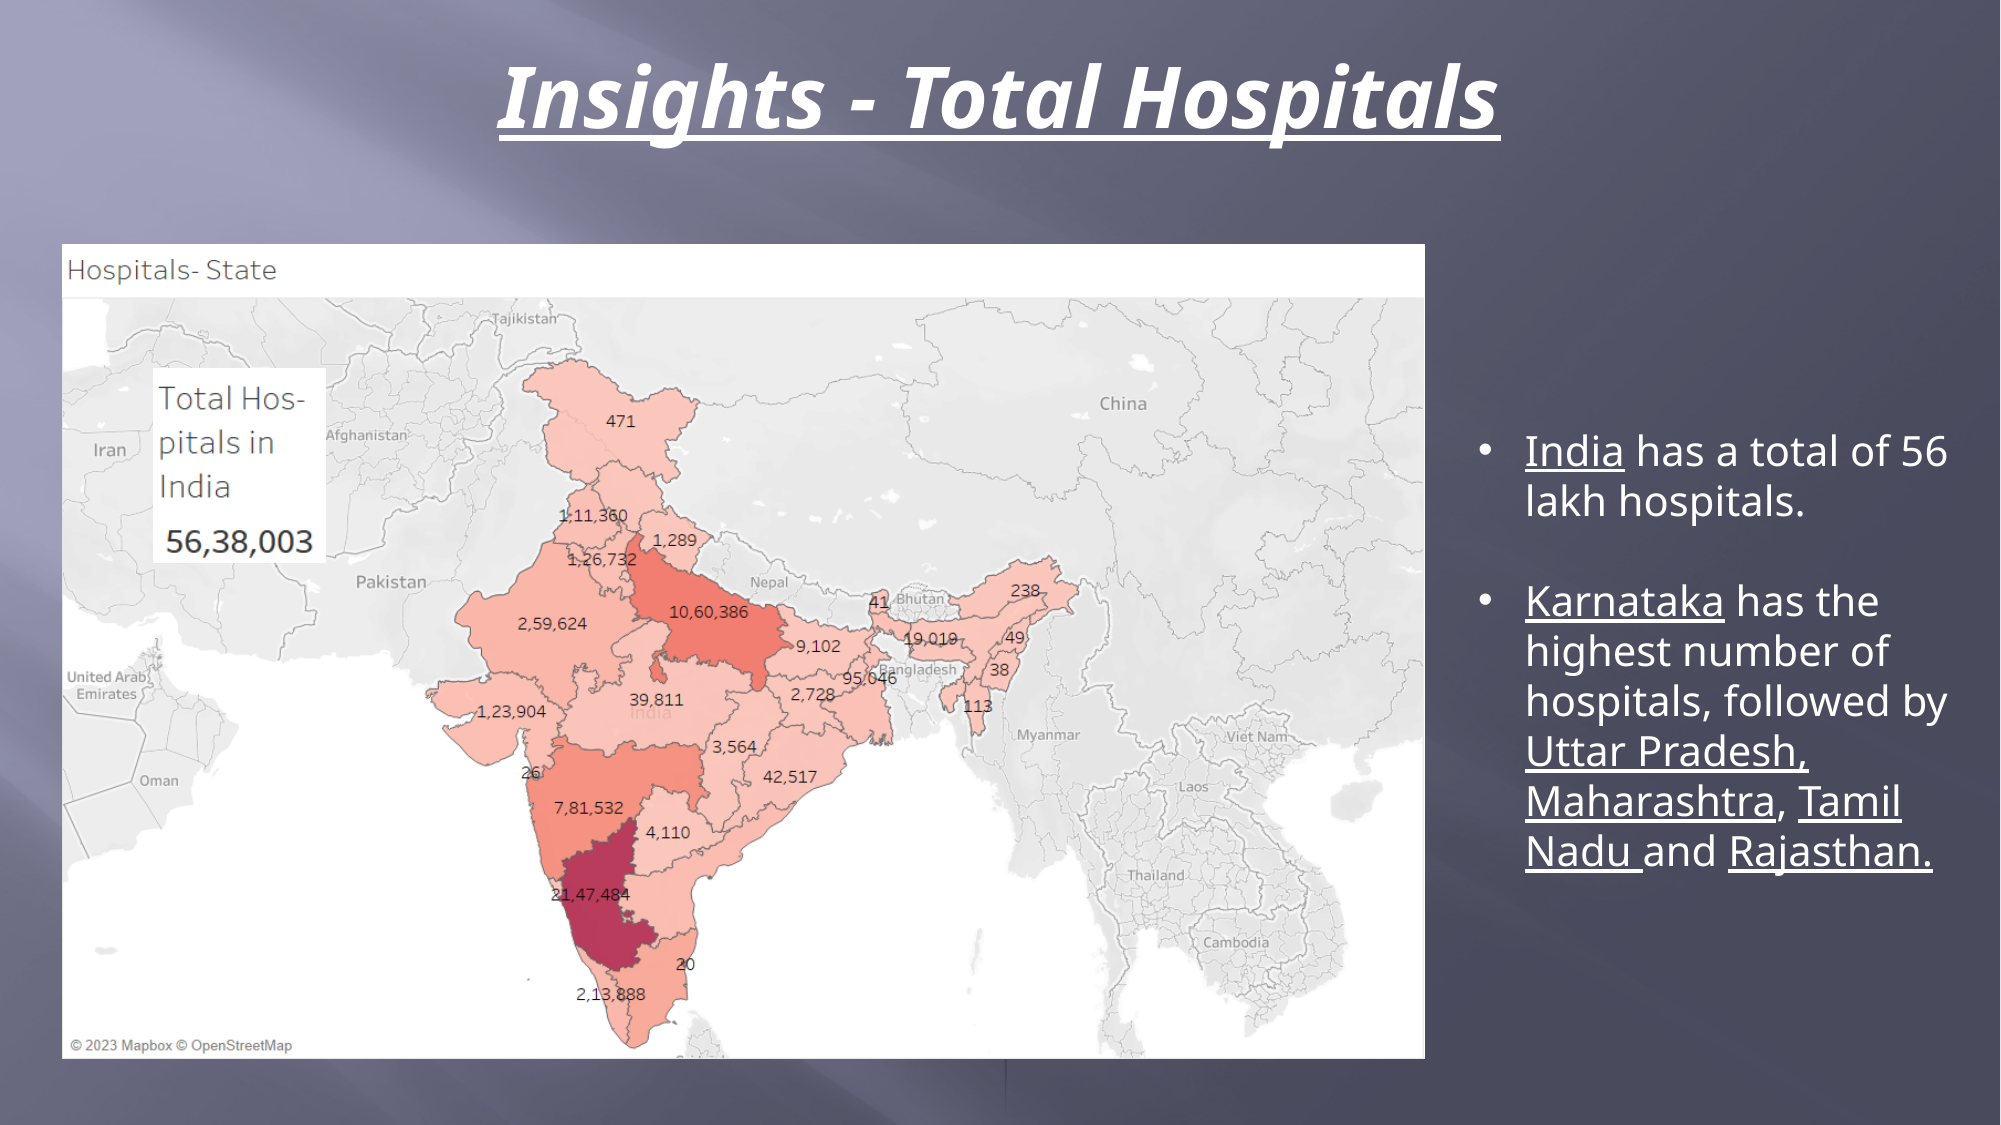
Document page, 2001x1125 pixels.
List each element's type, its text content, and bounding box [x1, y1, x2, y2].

title Insights - Total Hospitals [99, 0, 1900, 188]
text_box India has a total of 56 lakh hospitals. Karnataka has the highest number of hospitals, followed by Uttar Pradesh, Maharashtra, Tamil Nadu and Rajasthan. [1463, 417, 1976, 882]
picture [153, 368, 326, 563]
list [62, 244, 1425, 1059]
